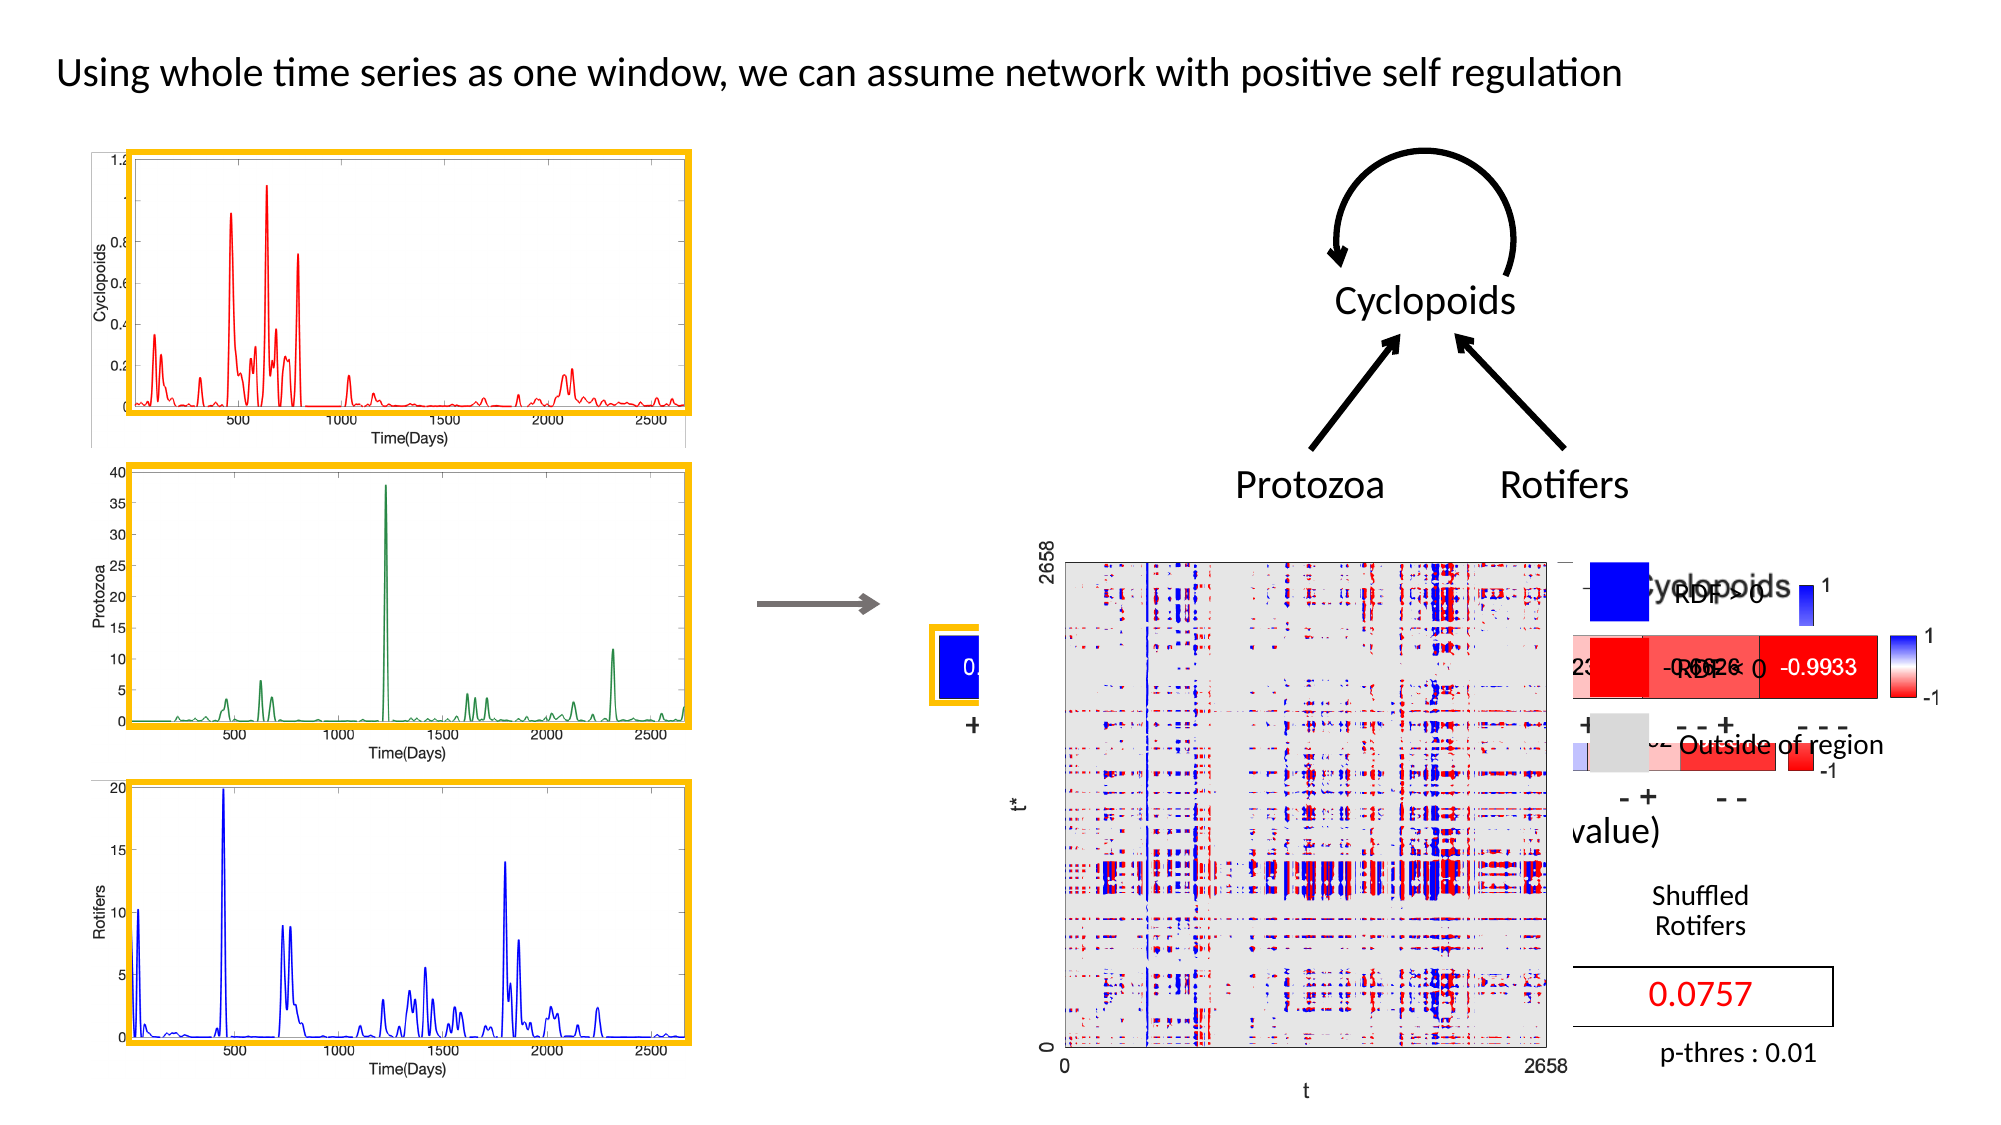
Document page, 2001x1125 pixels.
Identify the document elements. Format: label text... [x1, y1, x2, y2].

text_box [91, 152, 689, 448]
table_cell 0.0757 [1573, 968, 1832, 1026]
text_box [91, 465, 689, 763]
text_box Outside of region [1845, 743, 1900, 768]
text_box Using whole time series as one window, we can assume network with positive self regulation [41, 37, 1649, 102]
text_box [1573, 626, 1951, 743]
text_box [932, 626, 978, 743]
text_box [91, 780, 689, 1079]
text_box p-thres : 0.01 [1644, 1026, 1833, 1077]
text_box [1330, 150, 1514, 265]
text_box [1800, 566, 1845, 626]
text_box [1211, 265, 1653, 516]
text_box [1573, 743, 1845, 815]
picture [1573, 551, 1800, 626]
text_box Surrogate test result (p-value) [1573, 815, 1677, 859]
table_header Shuffled Rotifers [1573, 859, 1833, 966]
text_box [978, 517, 1573, 1112]
